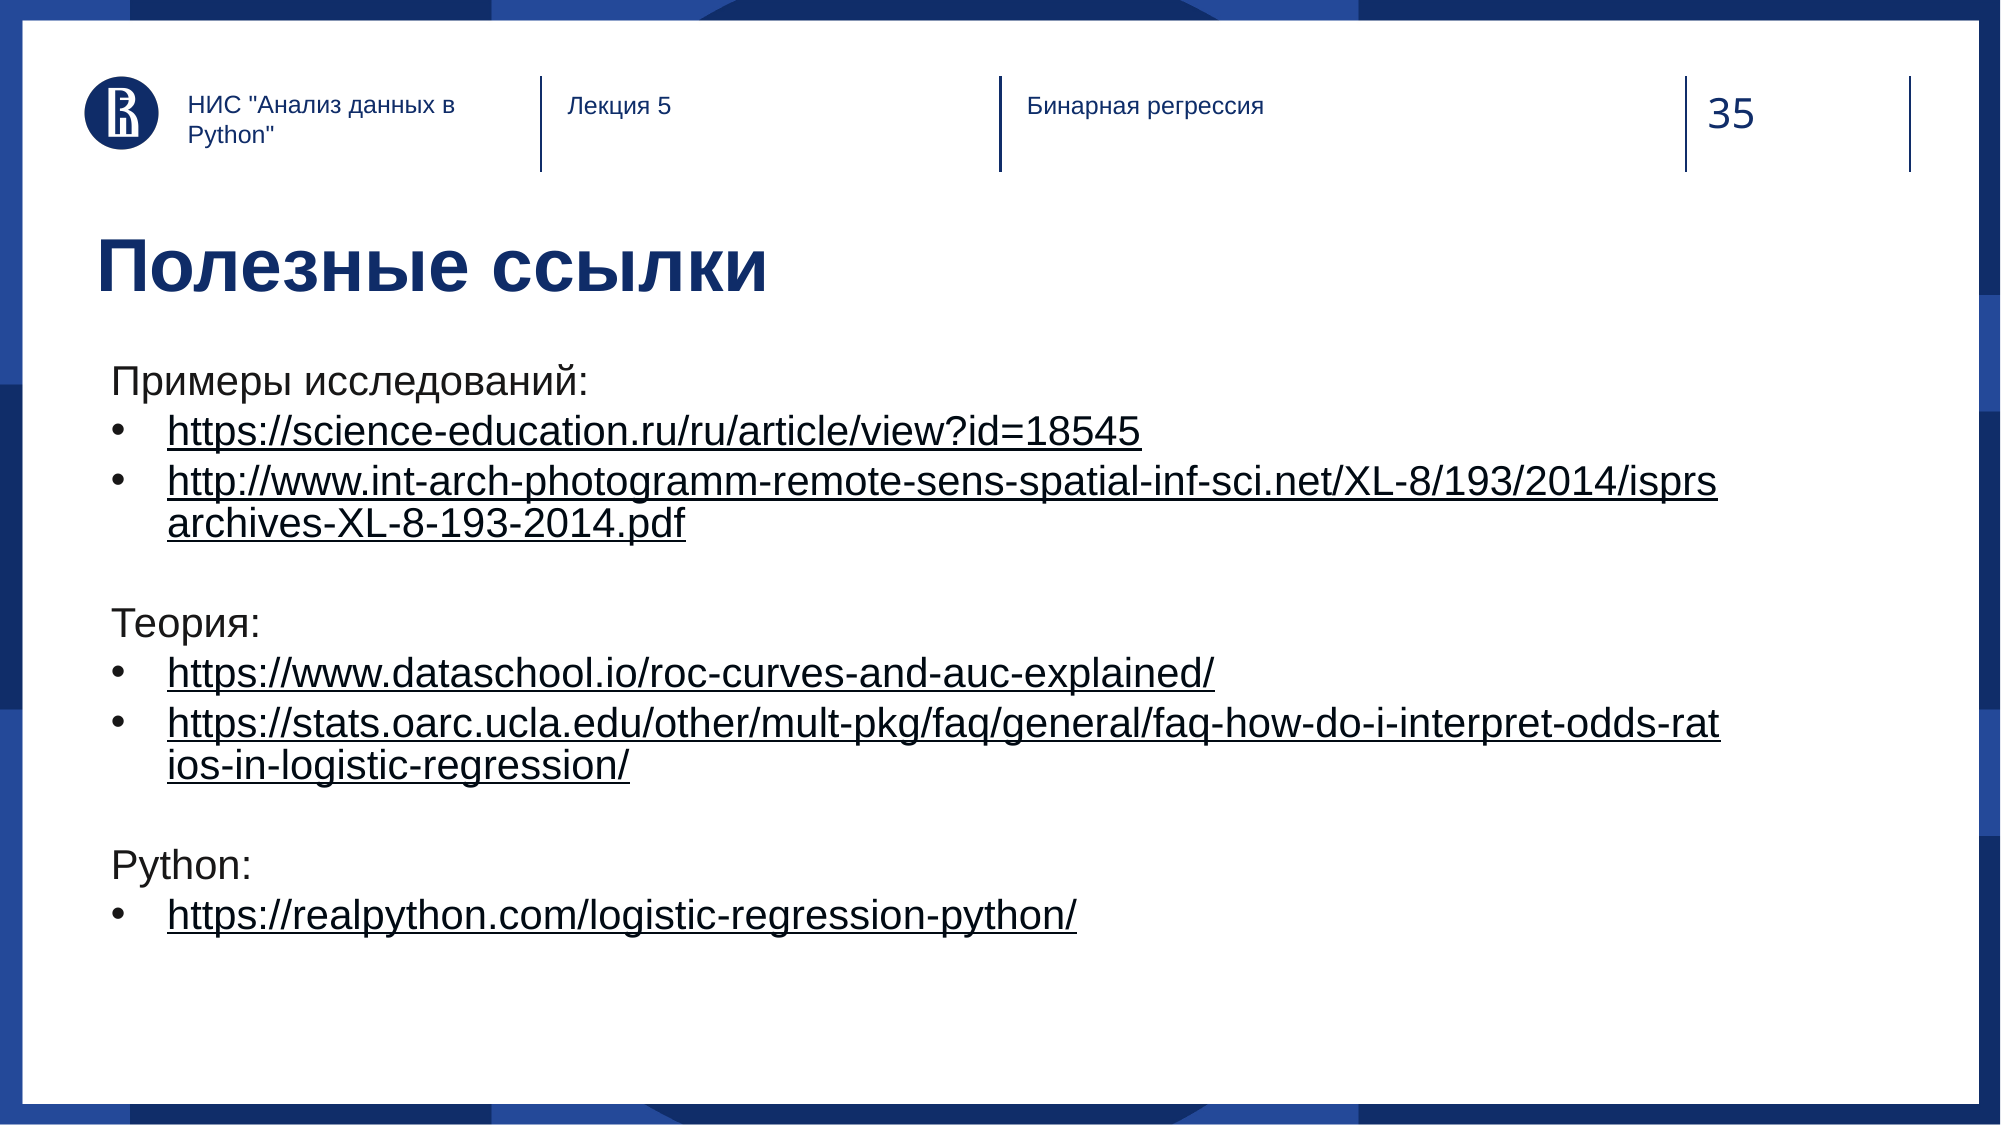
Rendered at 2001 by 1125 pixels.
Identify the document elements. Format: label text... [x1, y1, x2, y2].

text_box Примеры исследований: https://science-education.ru/ru/article/view?id=18545 http://www.int-arch-photogramm-remote-sens-spatial-inf-sci.net/XL-8/193/2014/isprsarchives-XL-8-193-2014.pdf Теория: https://www.dataschool.io/roc-curves-and-auc-explained/ https://stats.oarc.ucla.edu/other/mult-pkg/faq/general/faq-how-do-i-interpret-odds-ratios-in-logistic-regression/ Python: https://realpython.com/logistic-regression-python/ [96, 346, 1742, 862]
picture [0, 0, 2001, 1125]
list Лекция 5 [567, 90, 907, 157]
title Полезные ссылки [96, 216, 1911, 344]
list Бинарная регрессия [1026, 90, 1367, 157]
list НИС "Анализ данных в Python" [187, 88, 520, 157]
